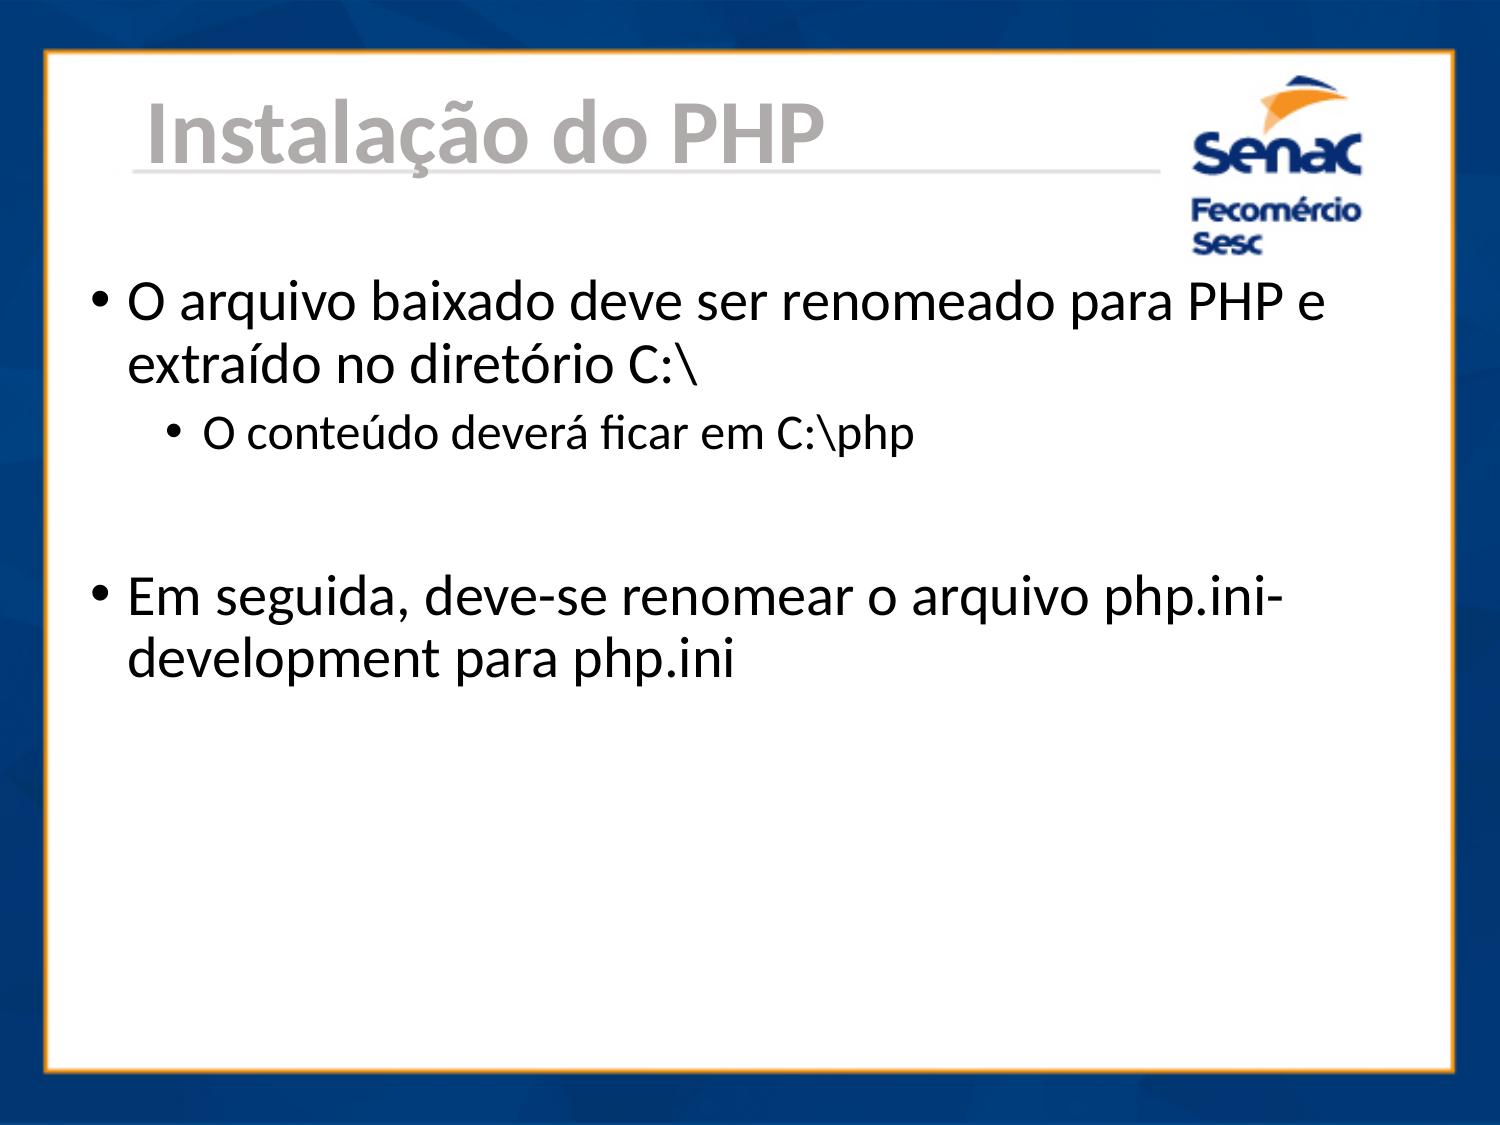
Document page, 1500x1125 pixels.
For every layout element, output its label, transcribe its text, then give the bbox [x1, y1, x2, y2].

picture [0, 0, 1500, 1125]
text_box Instalação do PHP [130, 77, 1130, 191]
list O arquivo baixado deve ser renomeado para PHP e extraído no diretório C:\ O conteúdo deverá ficar em C:\php Em seguida, deve-se renomear o arquivo php.ini-development para php.ini [75, 262, 1425, 1005]
